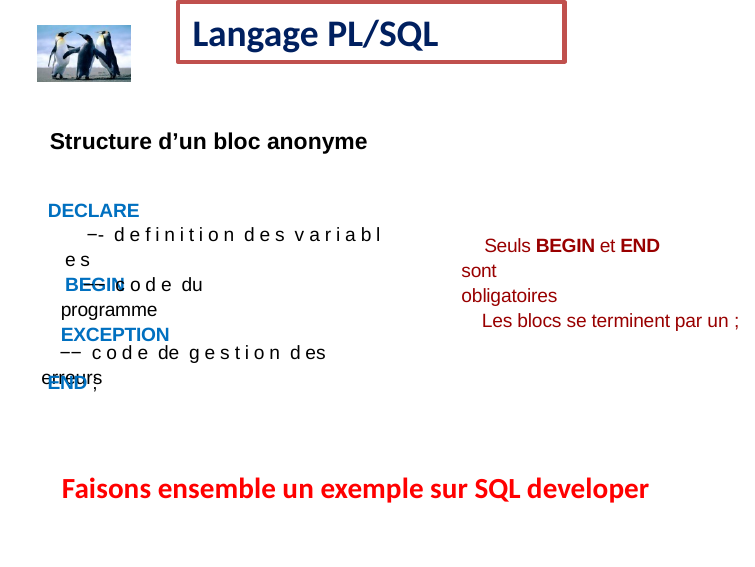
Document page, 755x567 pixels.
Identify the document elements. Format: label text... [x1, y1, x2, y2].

text_box Faisons ensemble un exemple sur SQL developer [61, 479, 664, 505]
text_box Langage PL/SQL [176, 0, 567, 64]
picture [36, 25, 132, 83]
text_box −- d e f i n i t i o n d e s v a r i a b l e s BEGIN [65, 220, 389, 296]
text_box DECLARE [47, 197, 140, 246]
text_box −− c o d e de g e s t i o n d es erreurs [41, 338, 374, 389]
text_box Les blocs se terminent par un ; [459, 306, 755, 357]
text_box END ; [47, 370, 98, 418]
text_box Structure d’un bloc anonyme [49, 119, 369, 189]
text_box Seuls BEGIN et END sont obligatoires [461, 231, 678, 306]
text_box −− c o d e du programme EXCEPTION [60, 270, 288, 338]
